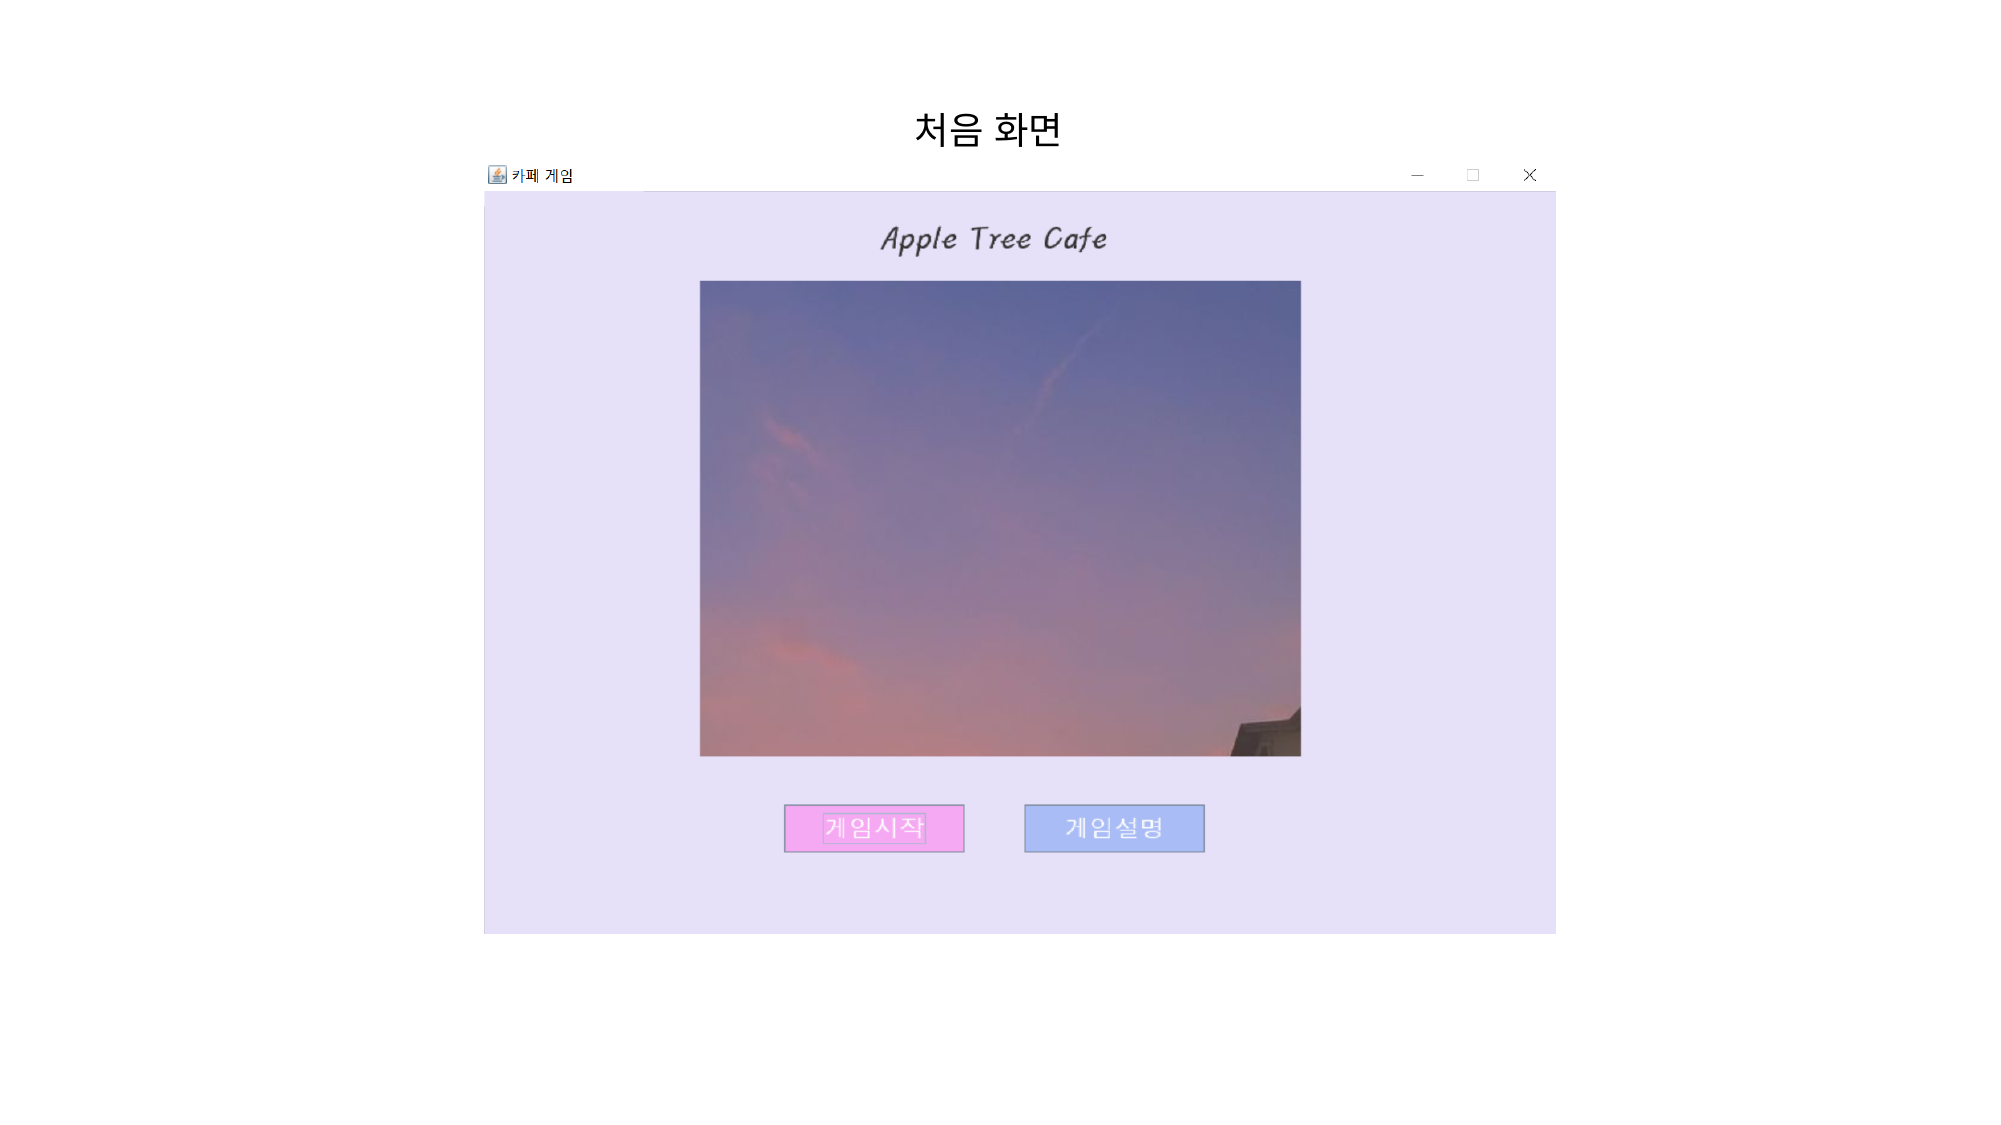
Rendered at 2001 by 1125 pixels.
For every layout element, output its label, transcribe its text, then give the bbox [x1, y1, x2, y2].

picture [484, 160, 1556, 934]
text_box 처음 화면 [900, 99, 1374, 160]
